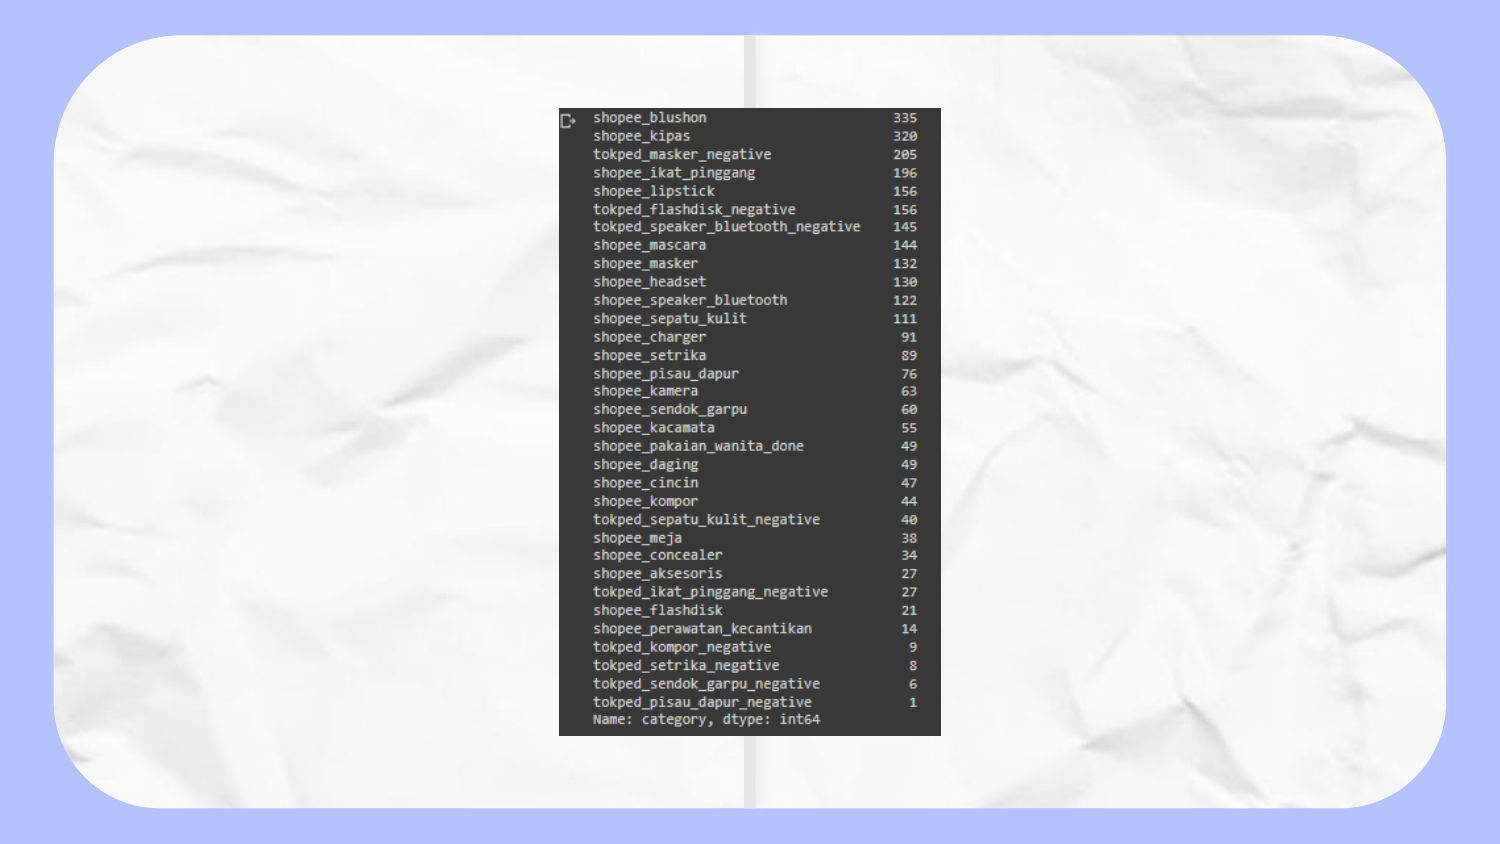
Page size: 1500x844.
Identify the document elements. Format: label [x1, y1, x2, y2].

picture [53, 35, 1447, 809]
